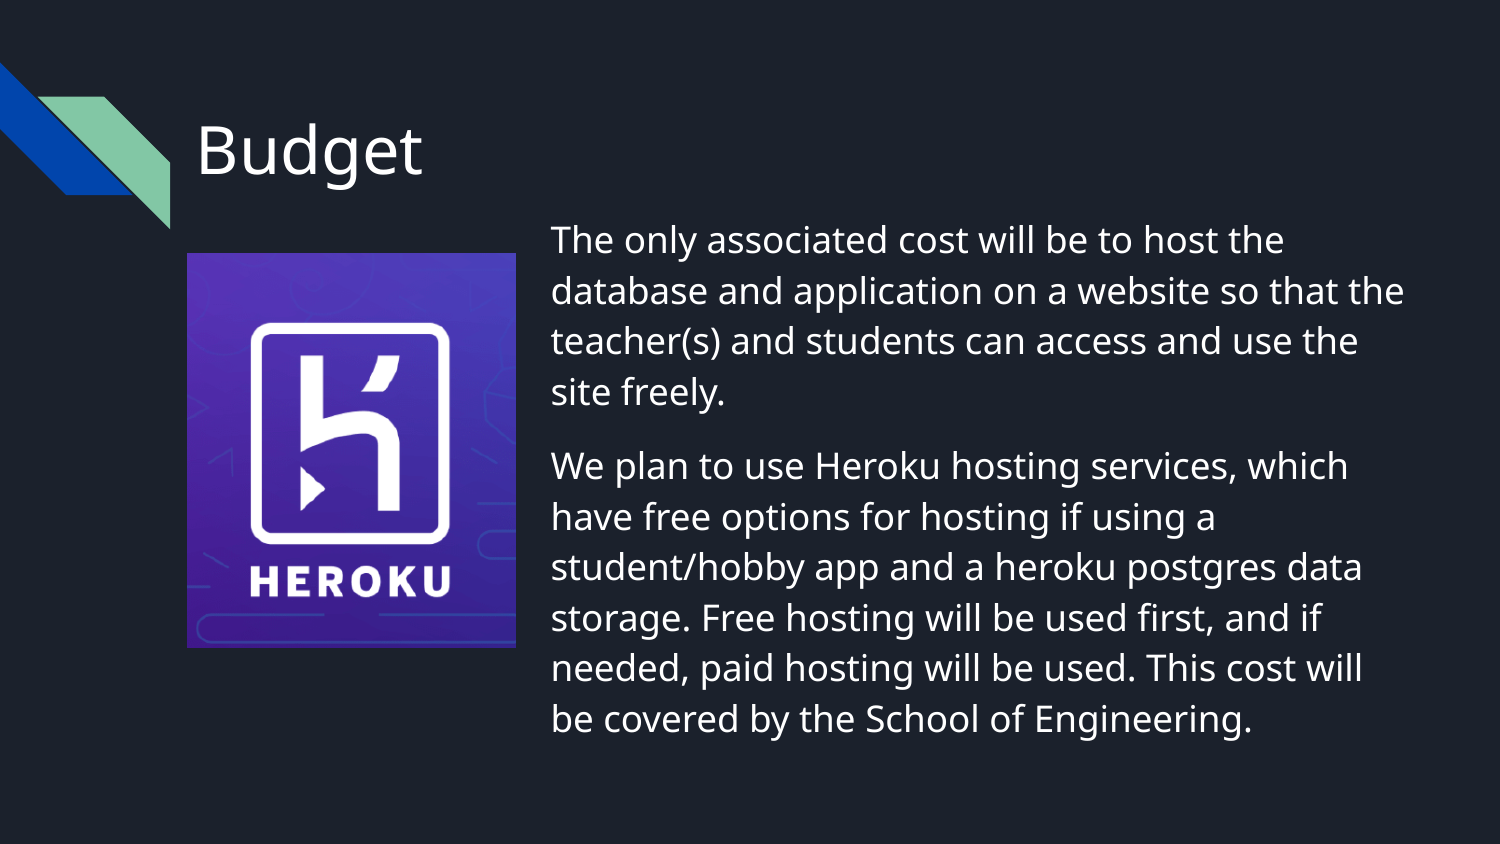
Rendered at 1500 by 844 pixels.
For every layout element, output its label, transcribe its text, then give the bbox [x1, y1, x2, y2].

picture [186, 253, 516, 648]
title Budget [180, 92, 1336, 243]
list The only associated cost will be to host the database and application on a website so that the teacher(s) and students can access and use the site freely. We plan to use Heroku hosting services, which have free options for hosting if using a student/hobby app and a heroku postgres data storage. Free hosting will be used first, and if needed, paid hosting will be used. This cost will be covered by the School of Engineering. [535, 195, 1432, 762]
